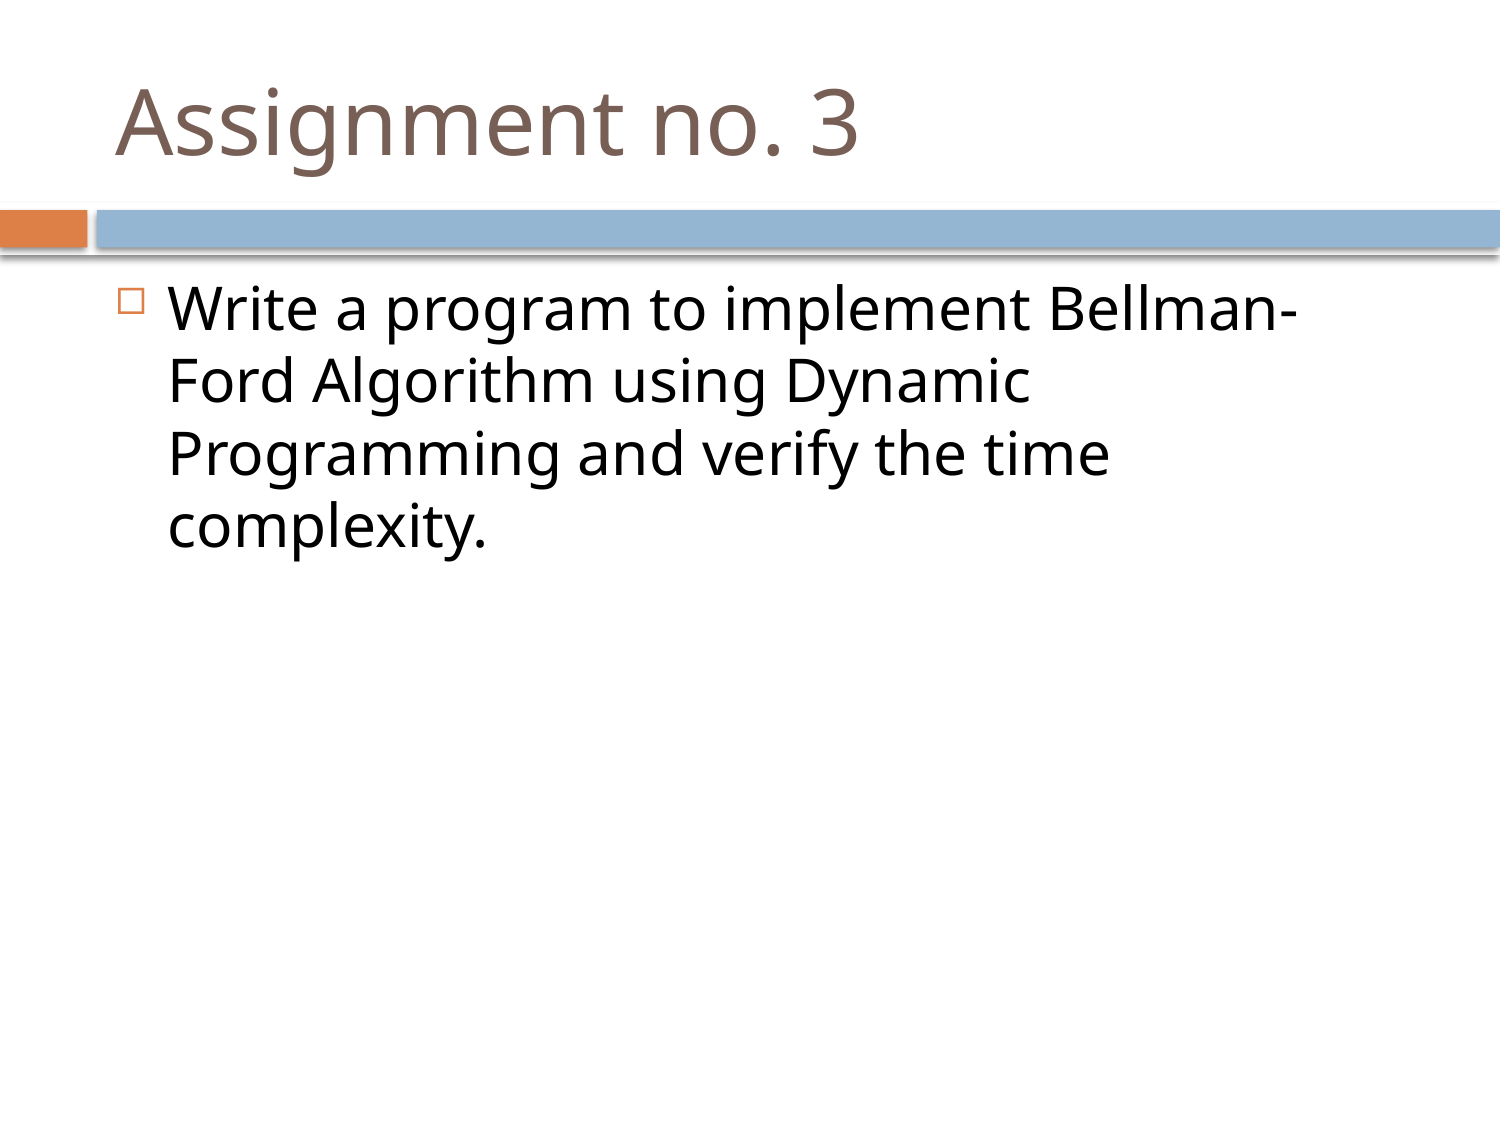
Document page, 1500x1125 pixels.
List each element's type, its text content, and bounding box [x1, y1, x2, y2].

list Write a program to implement Bellman-Ford Algorithm using Dynamic Programming and verify the time complexity. [100, 262, 1438, 1000]
title Assignment no. 3 [100, 37, 1438, 200]
